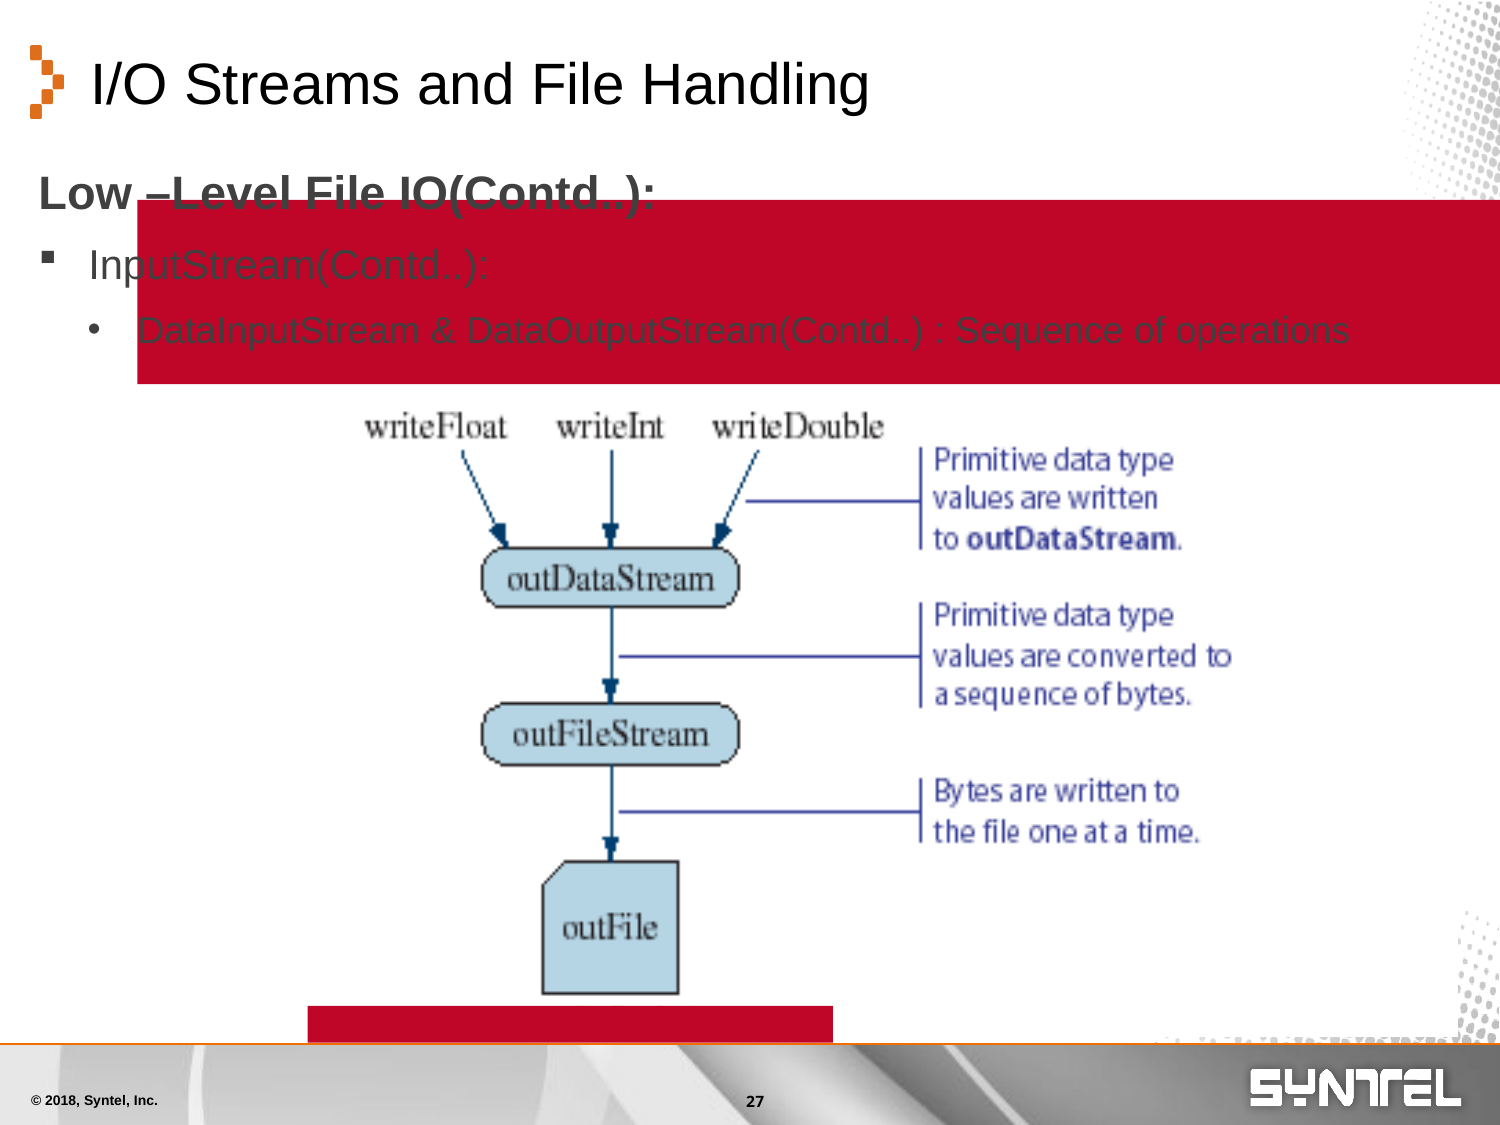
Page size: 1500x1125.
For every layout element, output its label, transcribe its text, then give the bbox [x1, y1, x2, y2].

title I/O Streams and File Handling [90, 28, 1462, 135]
picture [30, 45, 64, 119]
list Low –Level File IO(Contd..): InputStream(Contd..): DataInputStream & DataOutputStream(Contd..) : Sequence of operations [38, 162, 1462, 977]
picture [1250, 1069, 1462, 1112]
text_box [137, 199, 1500, 1044]
